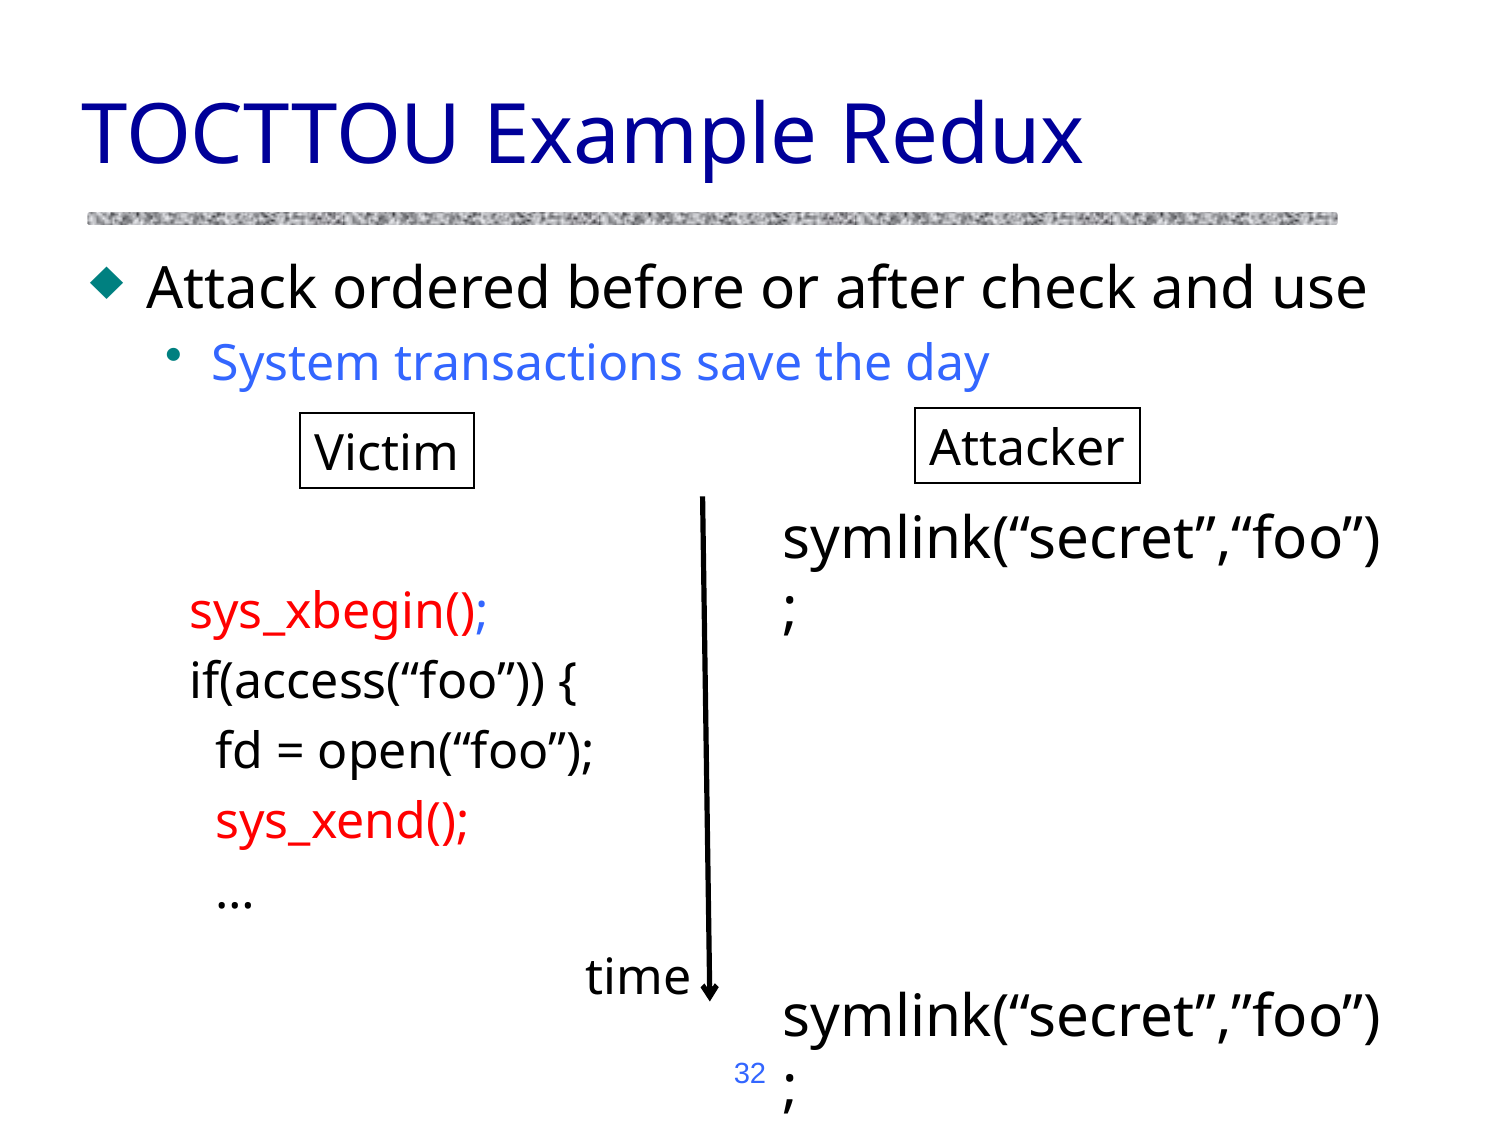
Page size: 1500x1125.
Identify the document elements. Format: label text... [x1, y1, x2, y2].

slide_number 32 [512, 1021, 768, 1098]
text_box sys_xbegin(); if(access(“foo”)) { fd = open(“foo”); sys_xend(); … [174, 570, 610, 926]
title TOCTTOU Example Redux [66, 37, 1342, 188]
text_box time [571, 937, 707, 1013]
list Attack ordered before or after check and use System transactions save the day [74, 242, 1426, 397]
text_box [453, 745, 960, 753]
text_box Attacker [915, 408, 1141, 483]
picture [87, 212, 1338, 225]
text_box Victim [299, 413, 474, 488]
text_box symlink(“secret”,“foo”); symlink(“secret”,”foo”); [768, 492, 1406, 1125]
